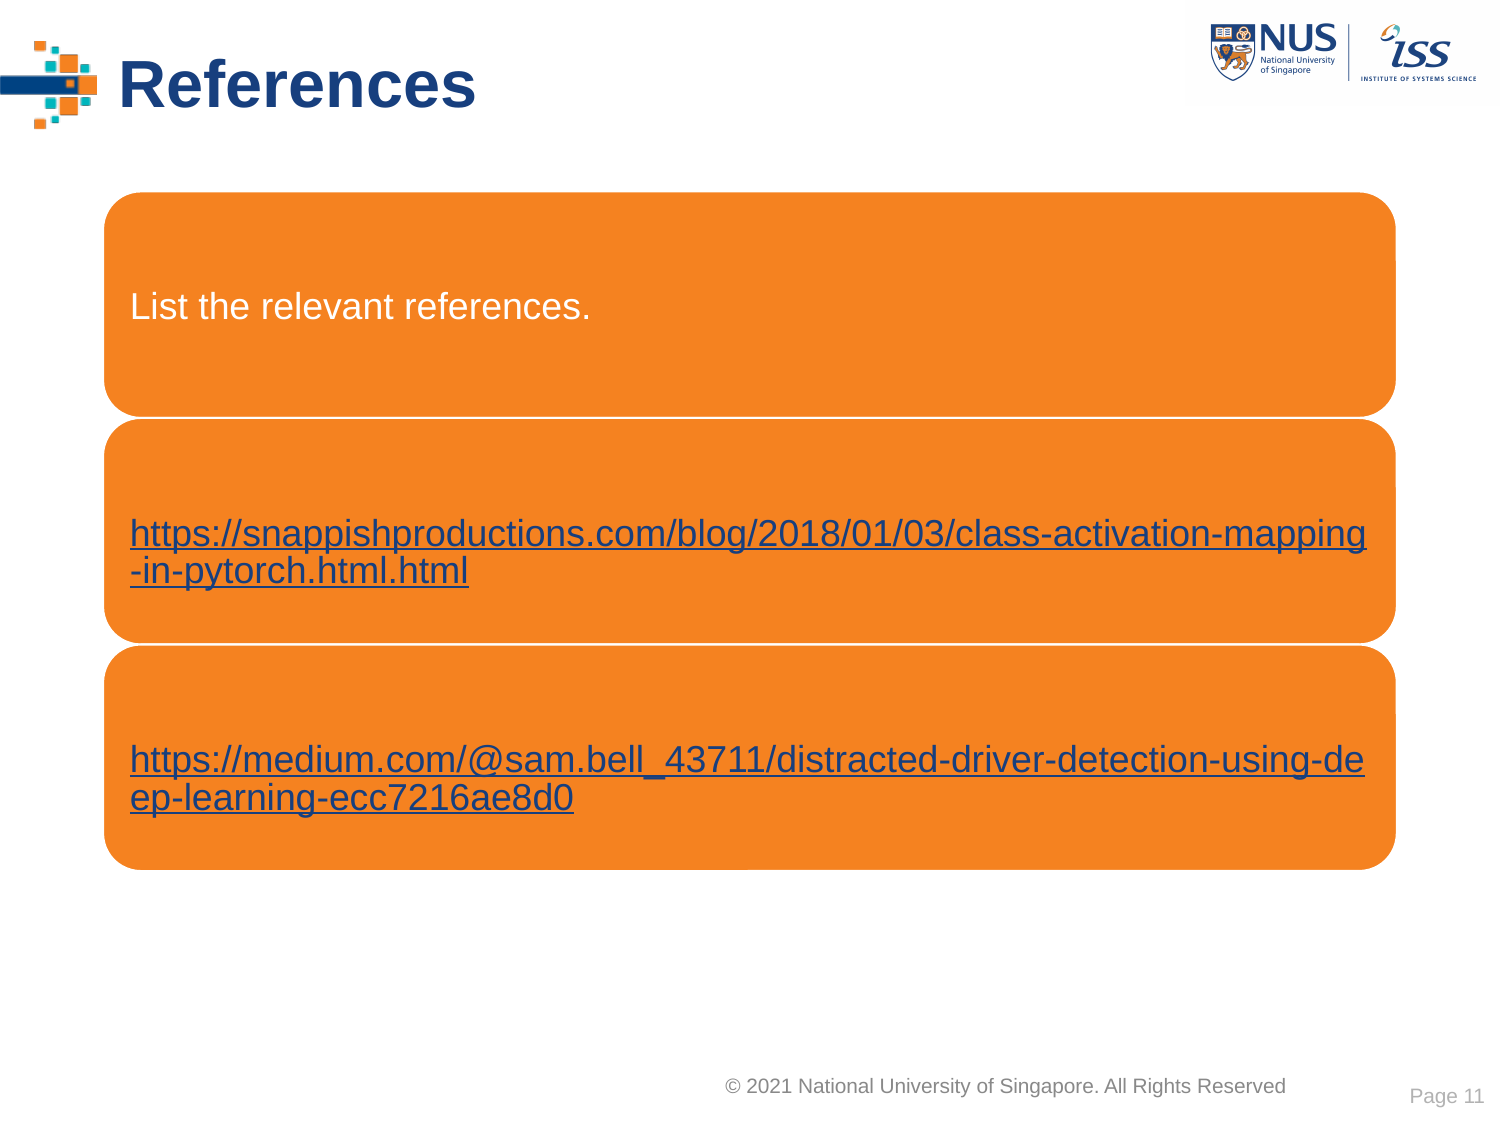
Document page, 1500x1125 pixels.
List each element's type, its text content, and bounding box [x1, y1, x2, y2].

title References [103, 41, 1186, 131]
picture [1185, 0, 1500, 106]
picture [0, 41, 97, 131]
slide_number Page 11 [1312, 1065, 1500, 1125]
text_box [103, 191, 1397, 872]
